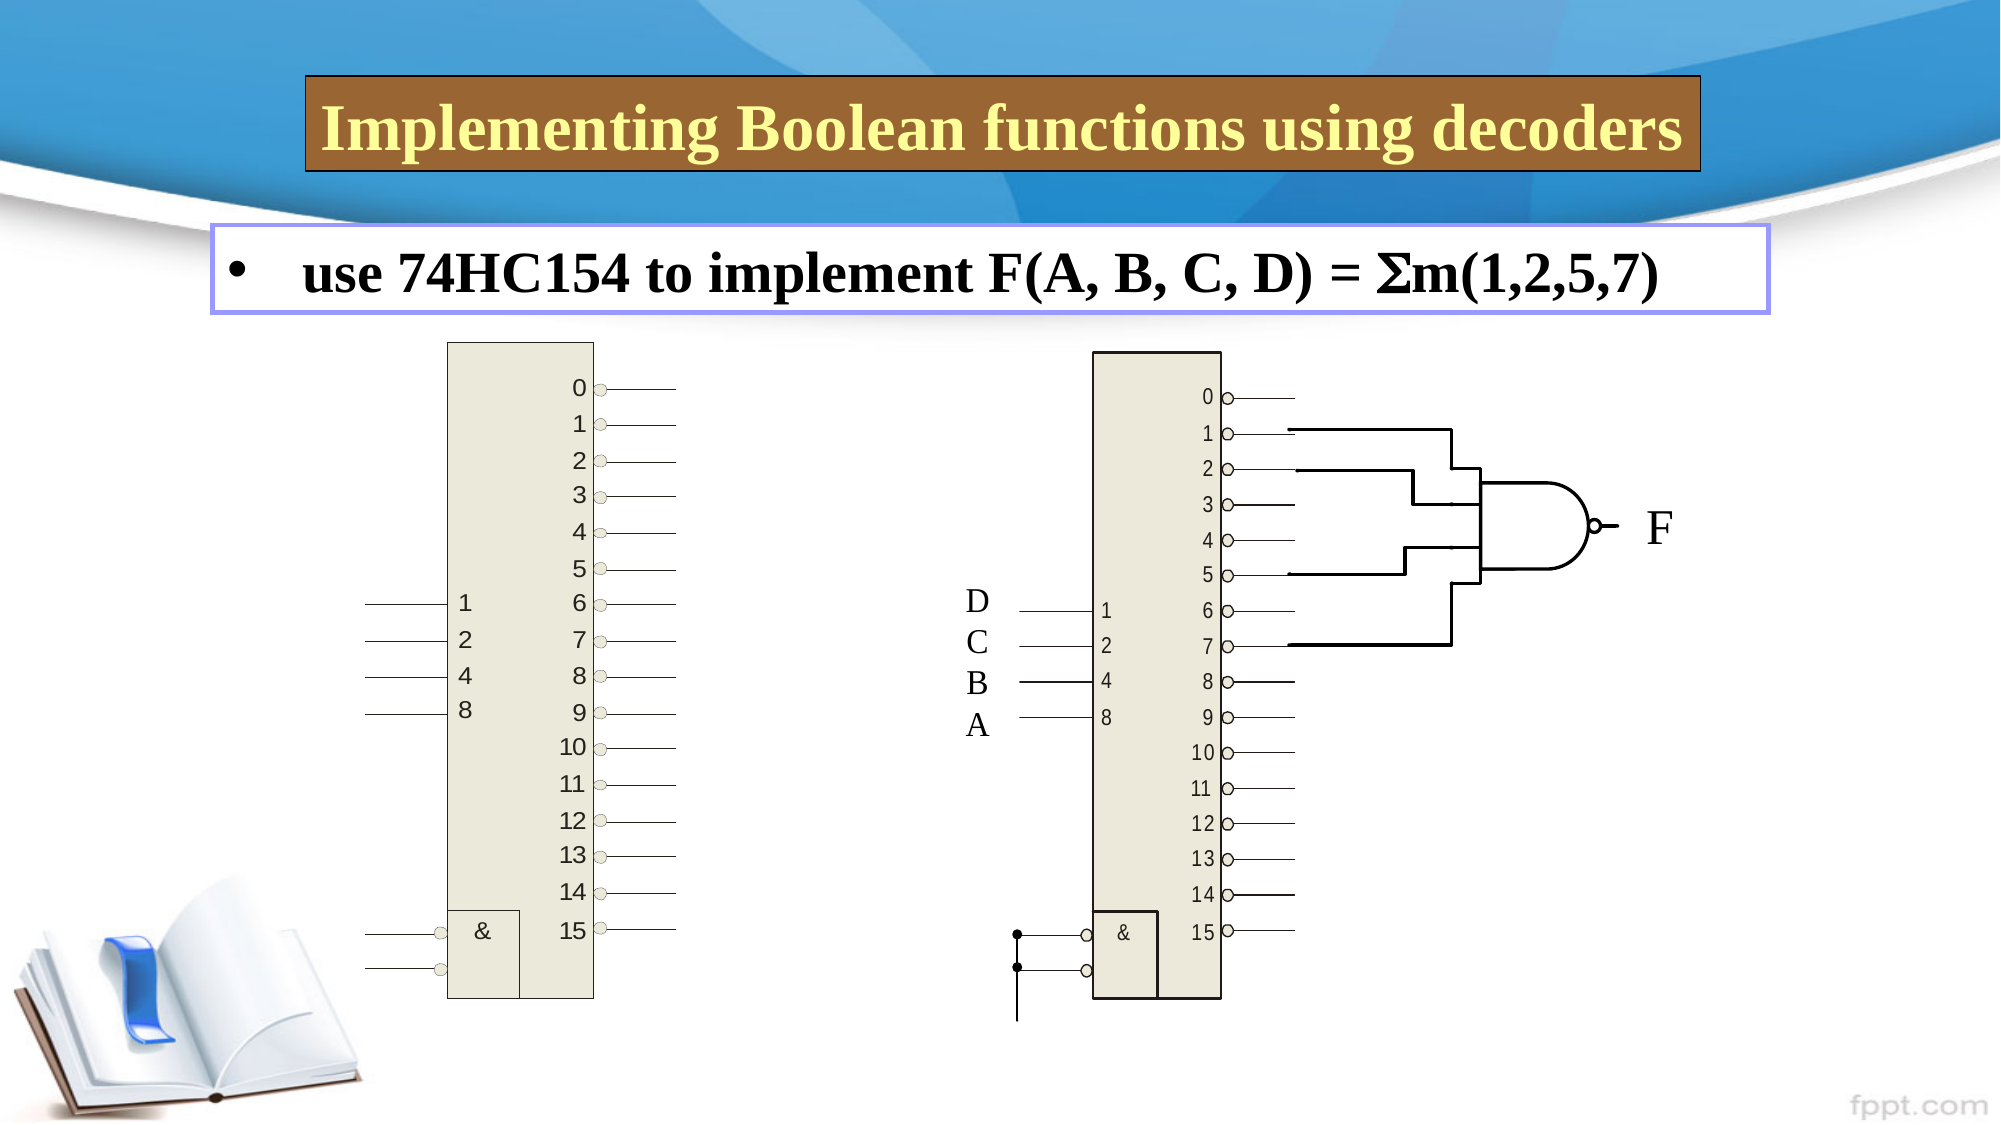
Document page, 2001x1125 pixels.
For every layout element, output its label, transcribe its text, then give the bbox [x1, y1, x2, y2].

text_box use 74HC154 to implement F(A, B, C, D) = m(1,2,5,7) [212, 224, 1769, 313]
text_box Implementing Boolean functions using decoders [305, 76, 1701, 171]
picture [0, 0, 2001, 1125]
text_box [962, 343, 1707, 1026]
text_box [362, 337, 680, 1006]
